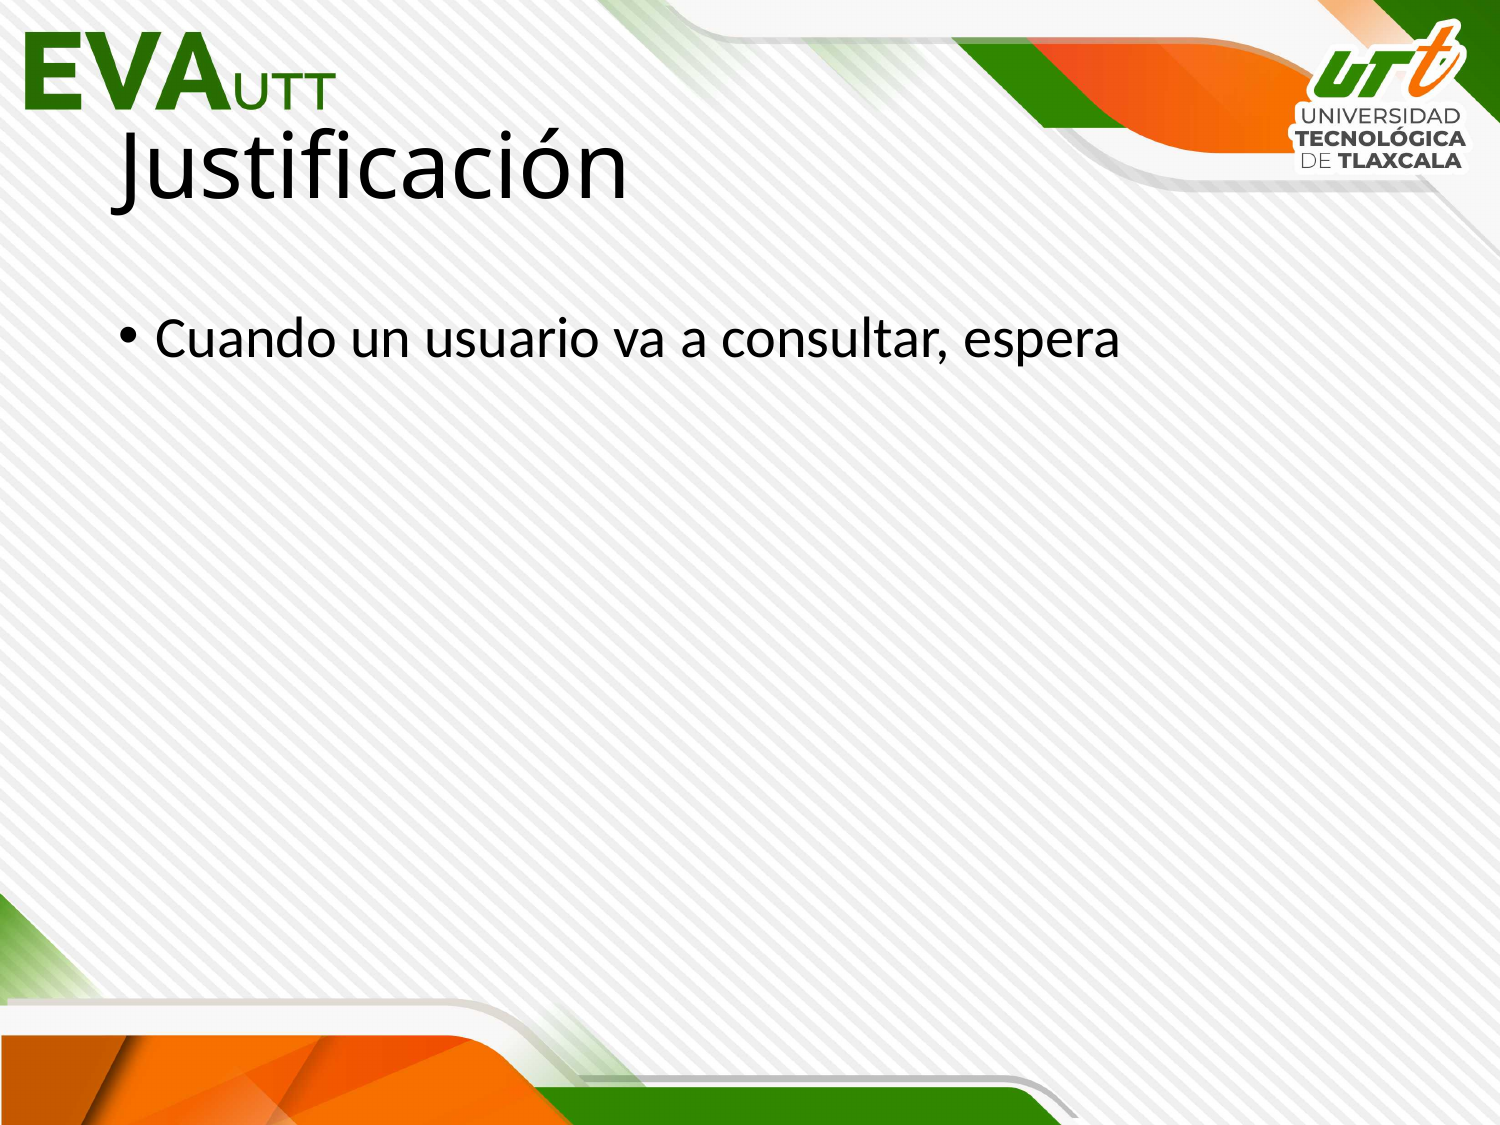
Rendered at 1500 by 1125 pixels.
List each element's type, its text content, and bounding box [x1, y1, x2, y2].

title Justificación [103, 59, 1397, 278]
picture [0, 0, 1500, 1125]
list Cuando un usuario va a consultar, espera [103, 299, 1397, 1014]
